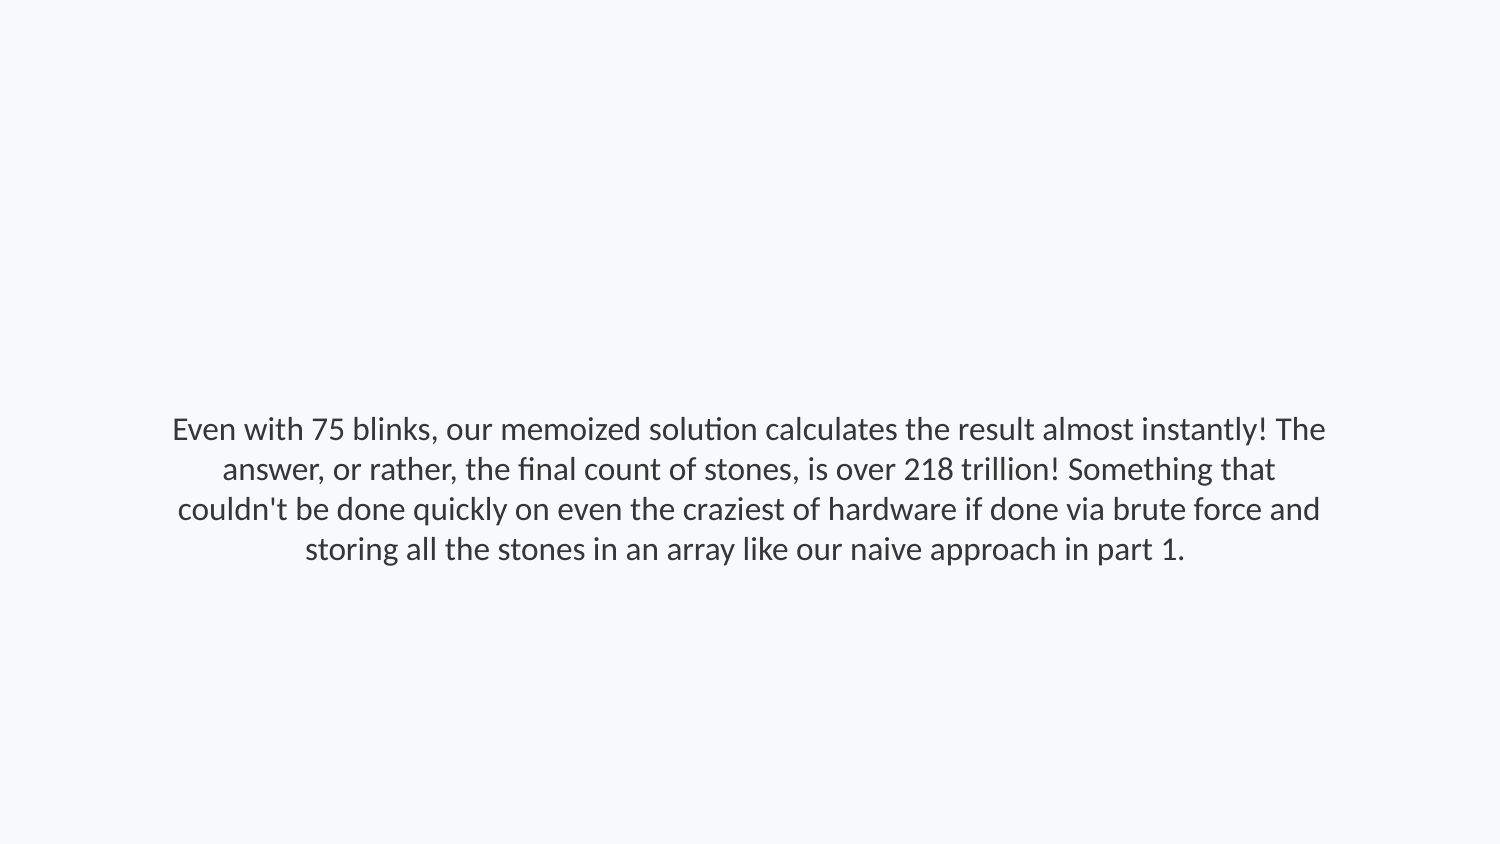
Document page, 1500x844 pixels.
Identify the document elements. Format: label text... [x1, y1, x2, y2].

text_box Even with 75 blinks, our memoized solution calculates the result almost instantly! The answer, or rather, the final count of stones, is over 218 trillion! Something that couldn't be done quickly on even the craziest of hardware if done via brute force and storing all the stones in an array like our naive approach in part 1. [149, 299, 1350, 675]
